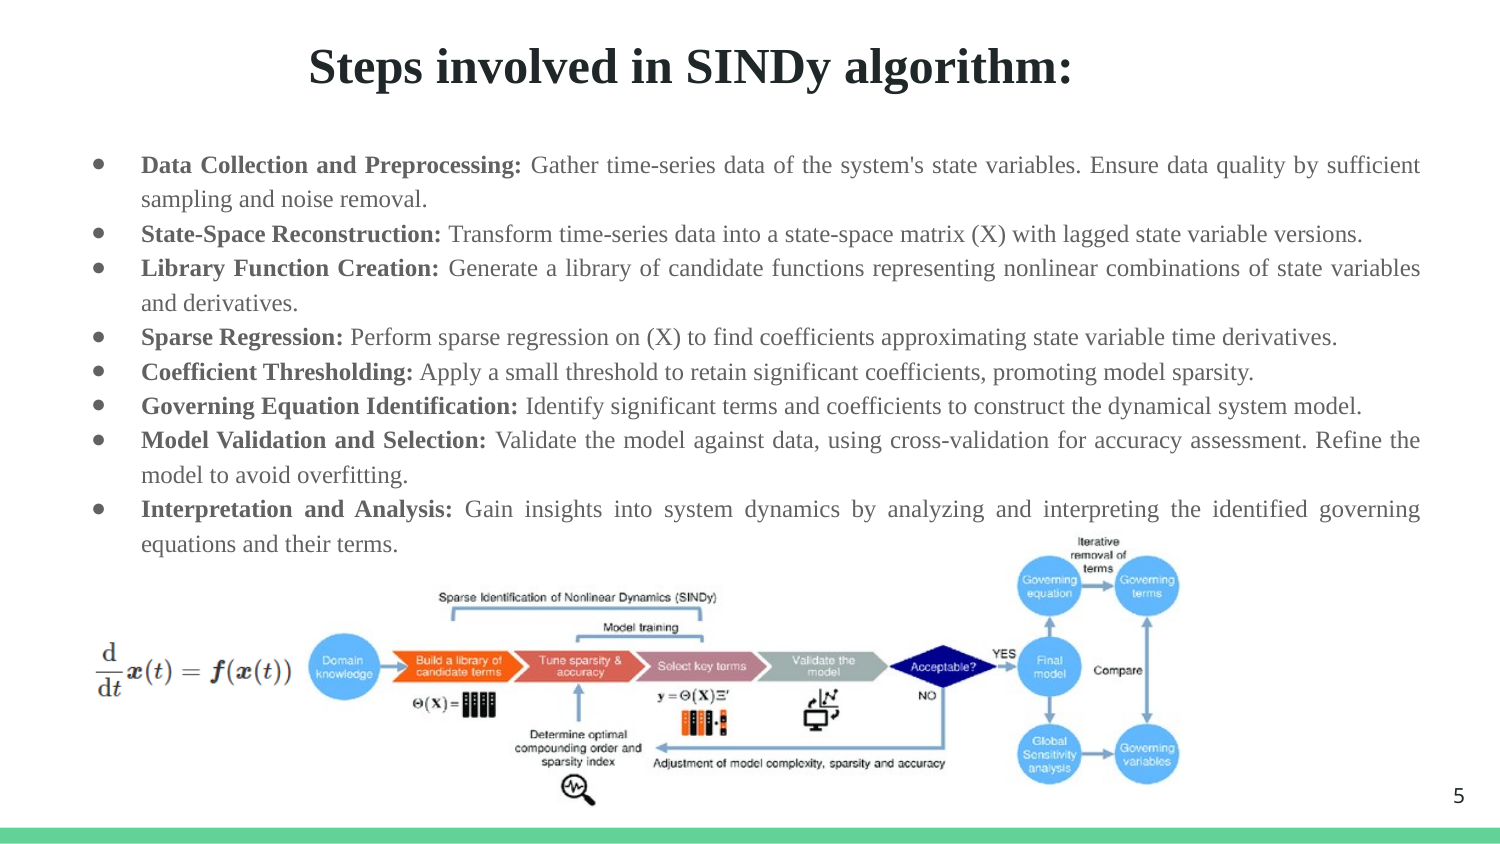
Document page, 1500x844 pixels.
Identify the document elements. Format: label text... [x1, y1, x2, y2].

list Data Collection and Preprocessing: Gather time-series data of the system's state variables. Ensure data quality by sufficient sampling and noise removal. State-Space Reconstruction: Transform time-series data into a state-space matrix (X) with lagged state variable versions. Library Function Creation: Generate a library of candidate functions representing nonlinear combinations of state variables and derivatives. Sparse Regression: Perform sparse regression on (X) to find coefficients approximating state variable time derivatives. Coefficient Thresholding: Apply a small threshold to retain significant coefficients, promoting model sparsity. Governing Equation Identification: Identify significant terms and coefficients to construct the dynamical system model. Model Validation and Selection: Validate the model against data, using cross-validation for accuracy assessment. Refine the model to avoid overfitting. Interpretation and Analysis: Gain insights into system dynamics by analyzing and interpreting the identified governing equations and their terms. [51, 129, 1437, 594]
picture [76, 526, 1246, 808]
slide_number ‹#› [1389, 764, 1480, 830]
title Steps involved in SINDy algorithm: [293, 18, 1170, 112]
